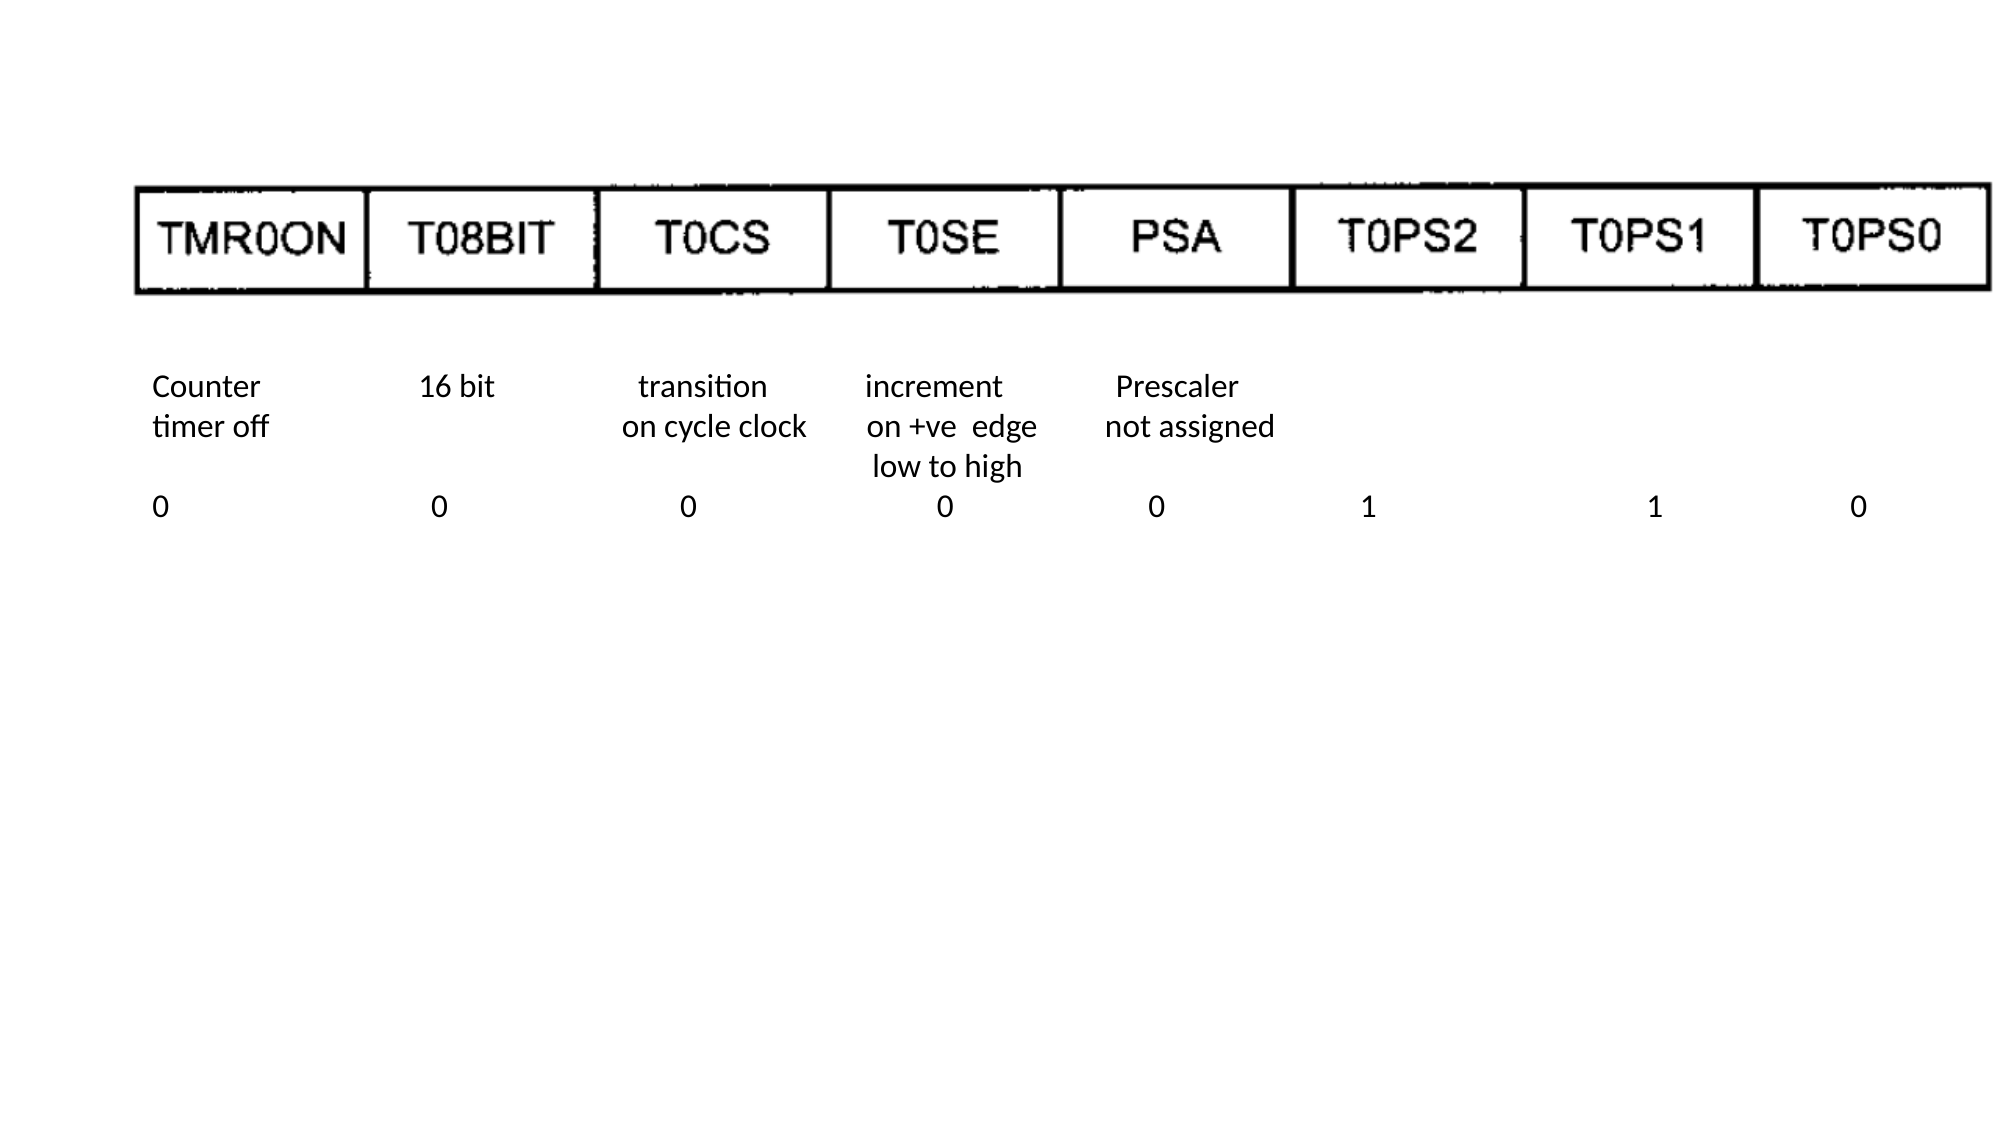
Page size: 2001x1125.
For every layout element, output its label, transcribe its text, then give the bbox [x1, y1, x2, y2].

text_box Counter 16 bit transition increment Prescaler timer off on cycle clock on +ve edge not assigned low to high 0 0 0 0 0 1 1 0 [137, 357, 1976, 612]
picture [125, 168, 2000, 323]
